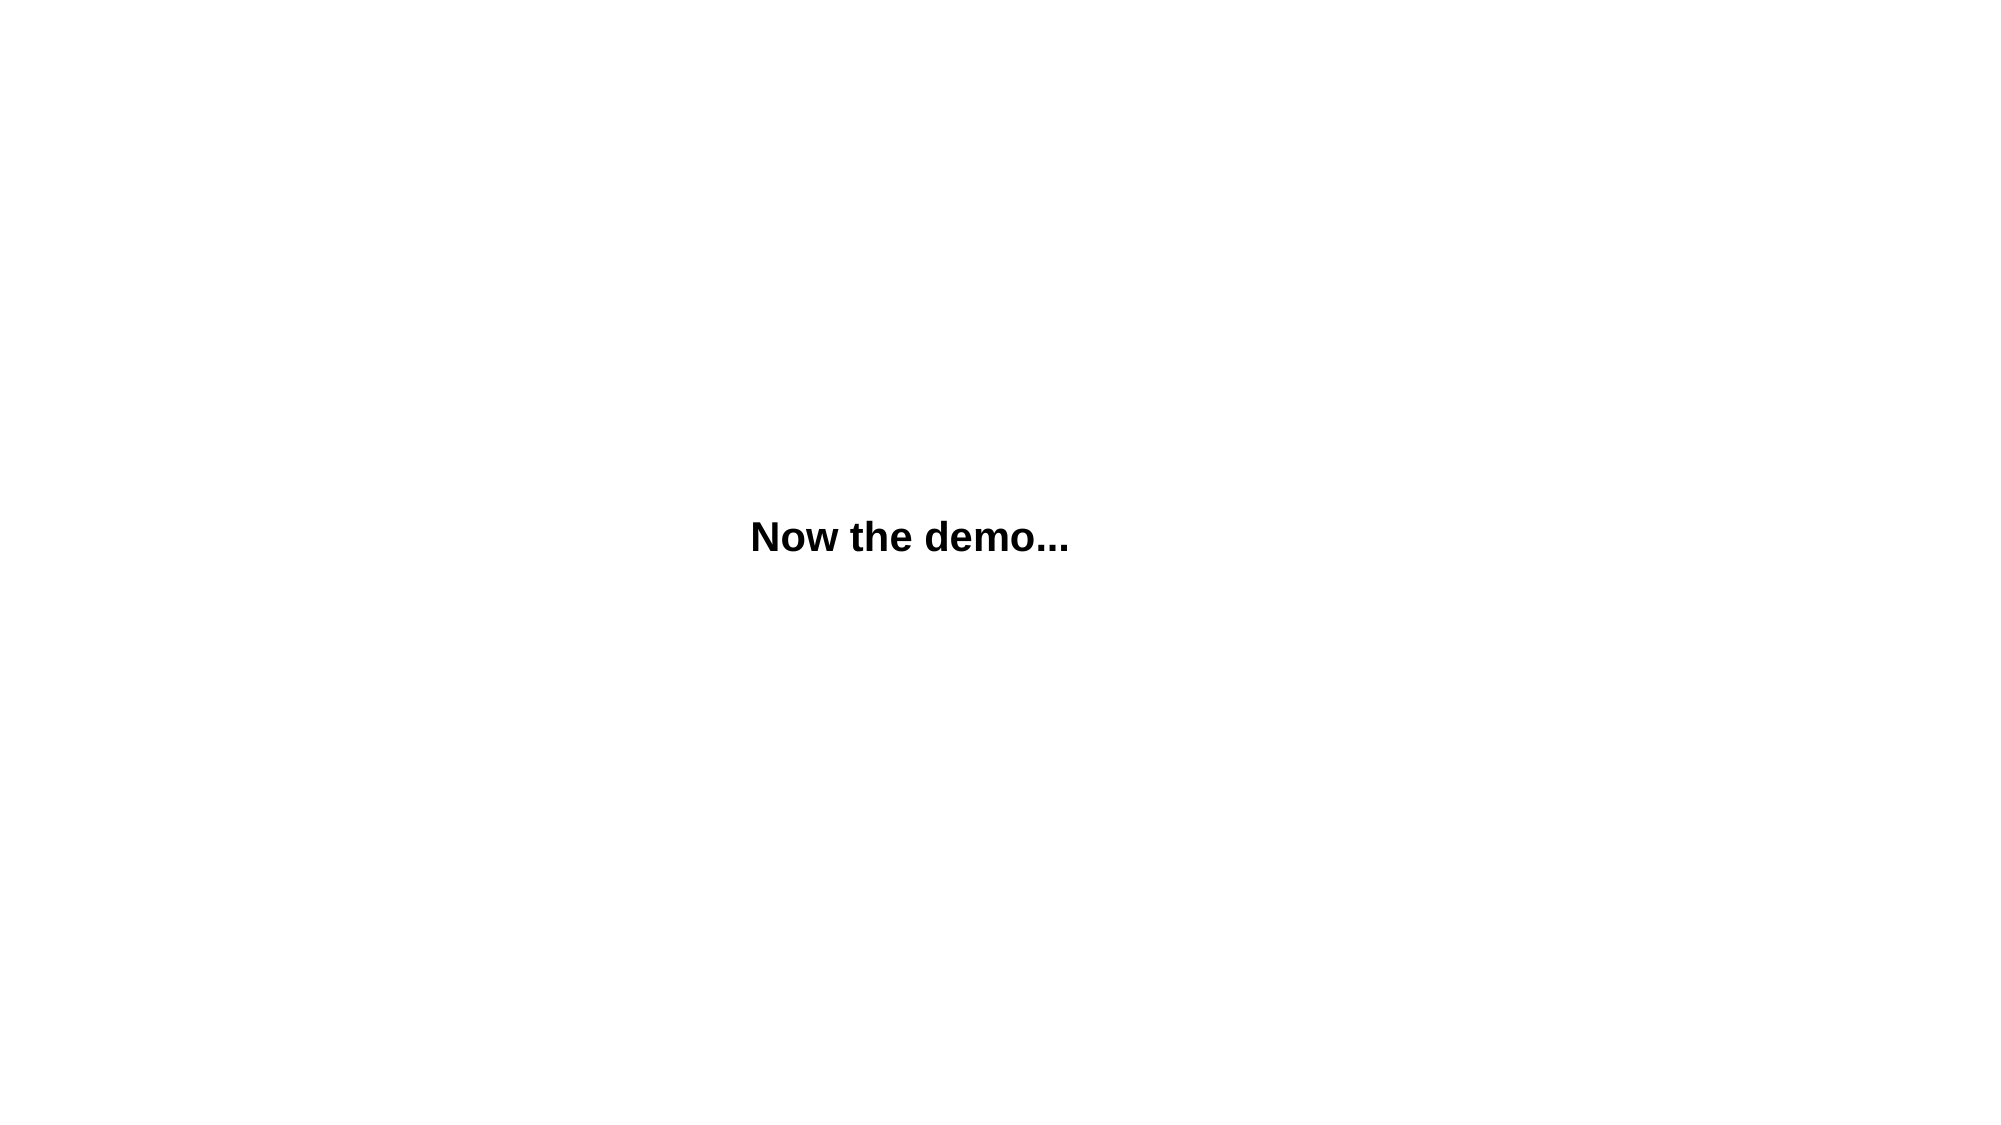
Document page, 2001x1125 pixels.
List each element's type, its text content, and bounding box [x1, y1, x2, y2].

text_box Now the demo... [735, 502, 1297, 567]
